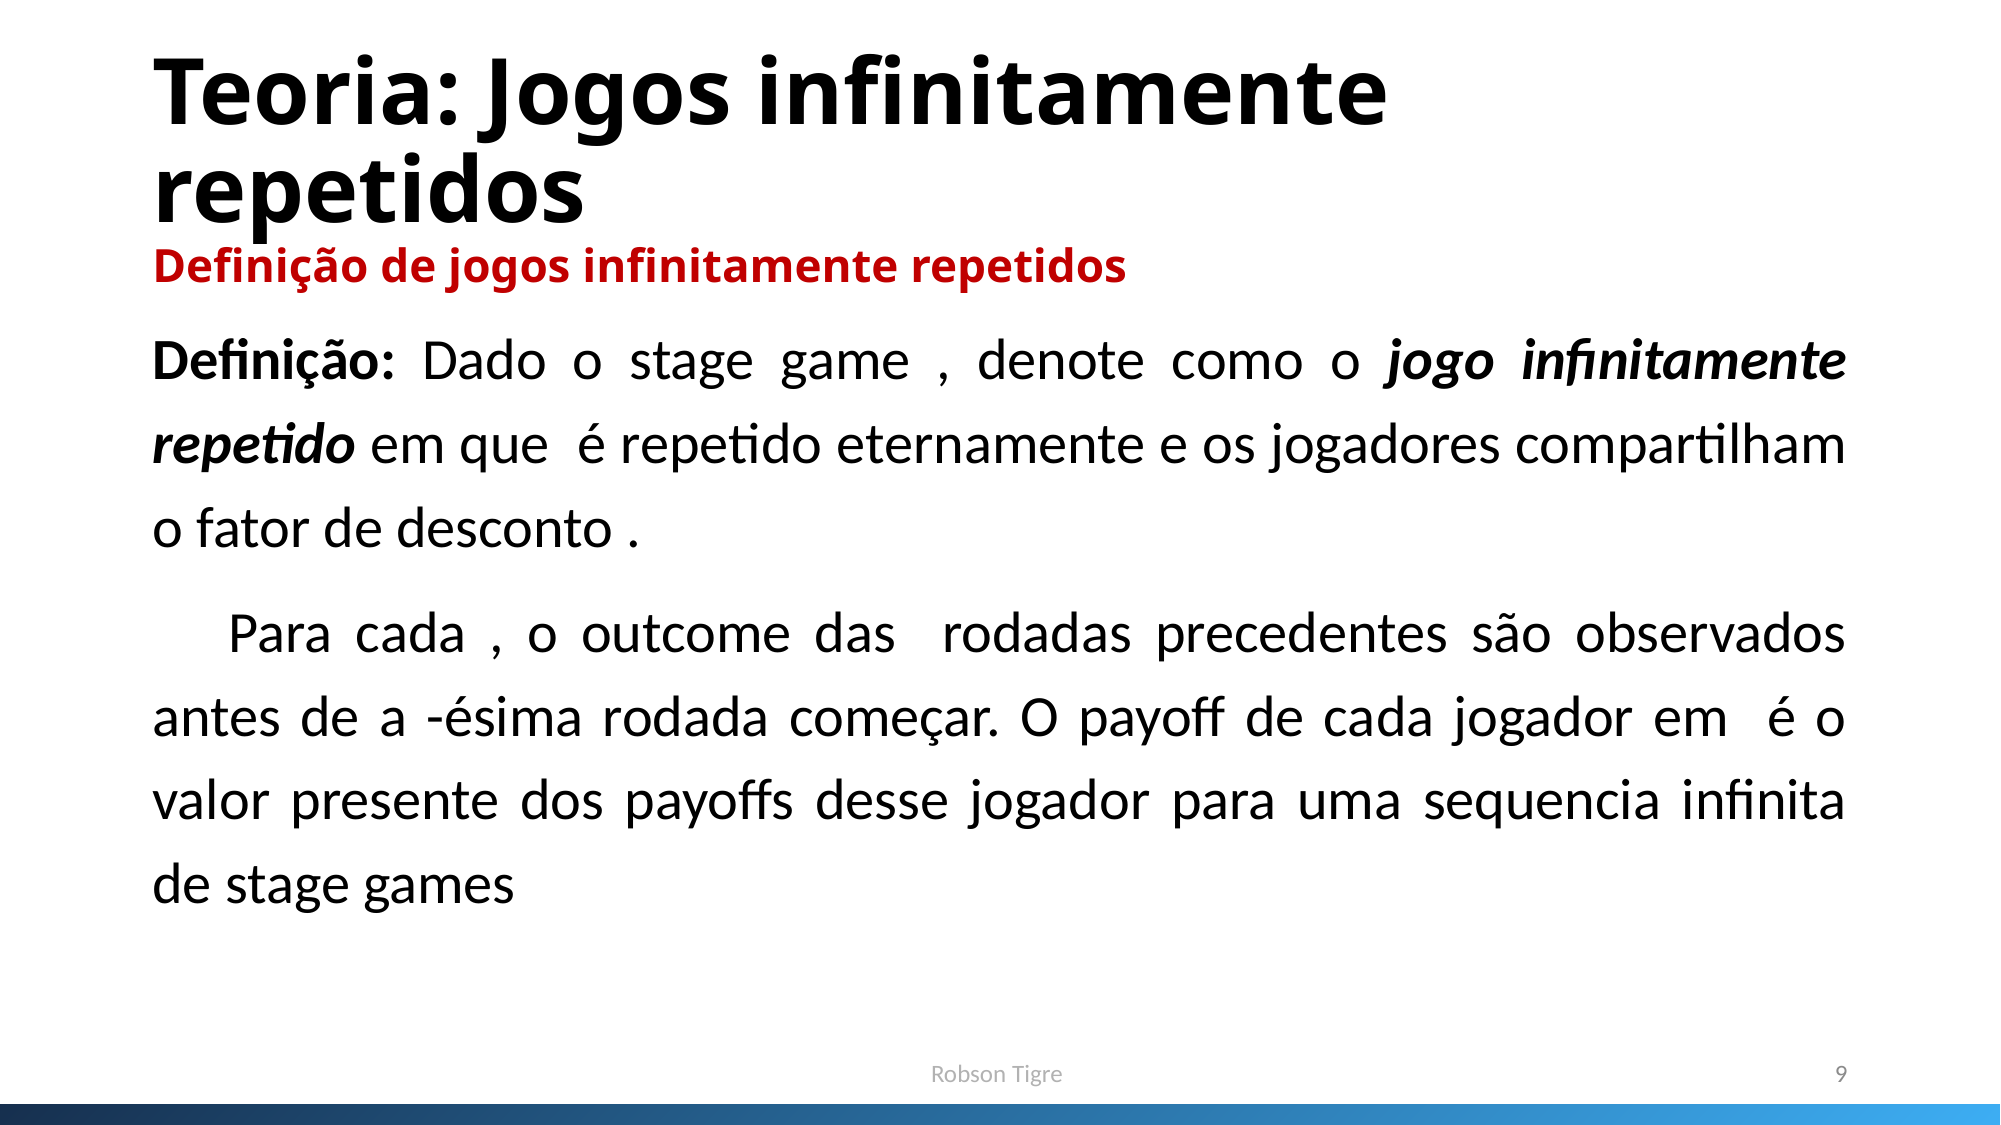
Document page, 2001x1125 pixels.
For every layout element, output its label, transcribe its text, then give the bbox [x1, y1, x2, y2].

footer Robson Tigre [662, 1042, 1338, 1103]
title Teoria: Jogos infinitamente repetidos Definição de jogos infinitamente repetidos [137, 59, 1863, 278]
slide_number 9 [1412, 1042, 1863, 1103]
